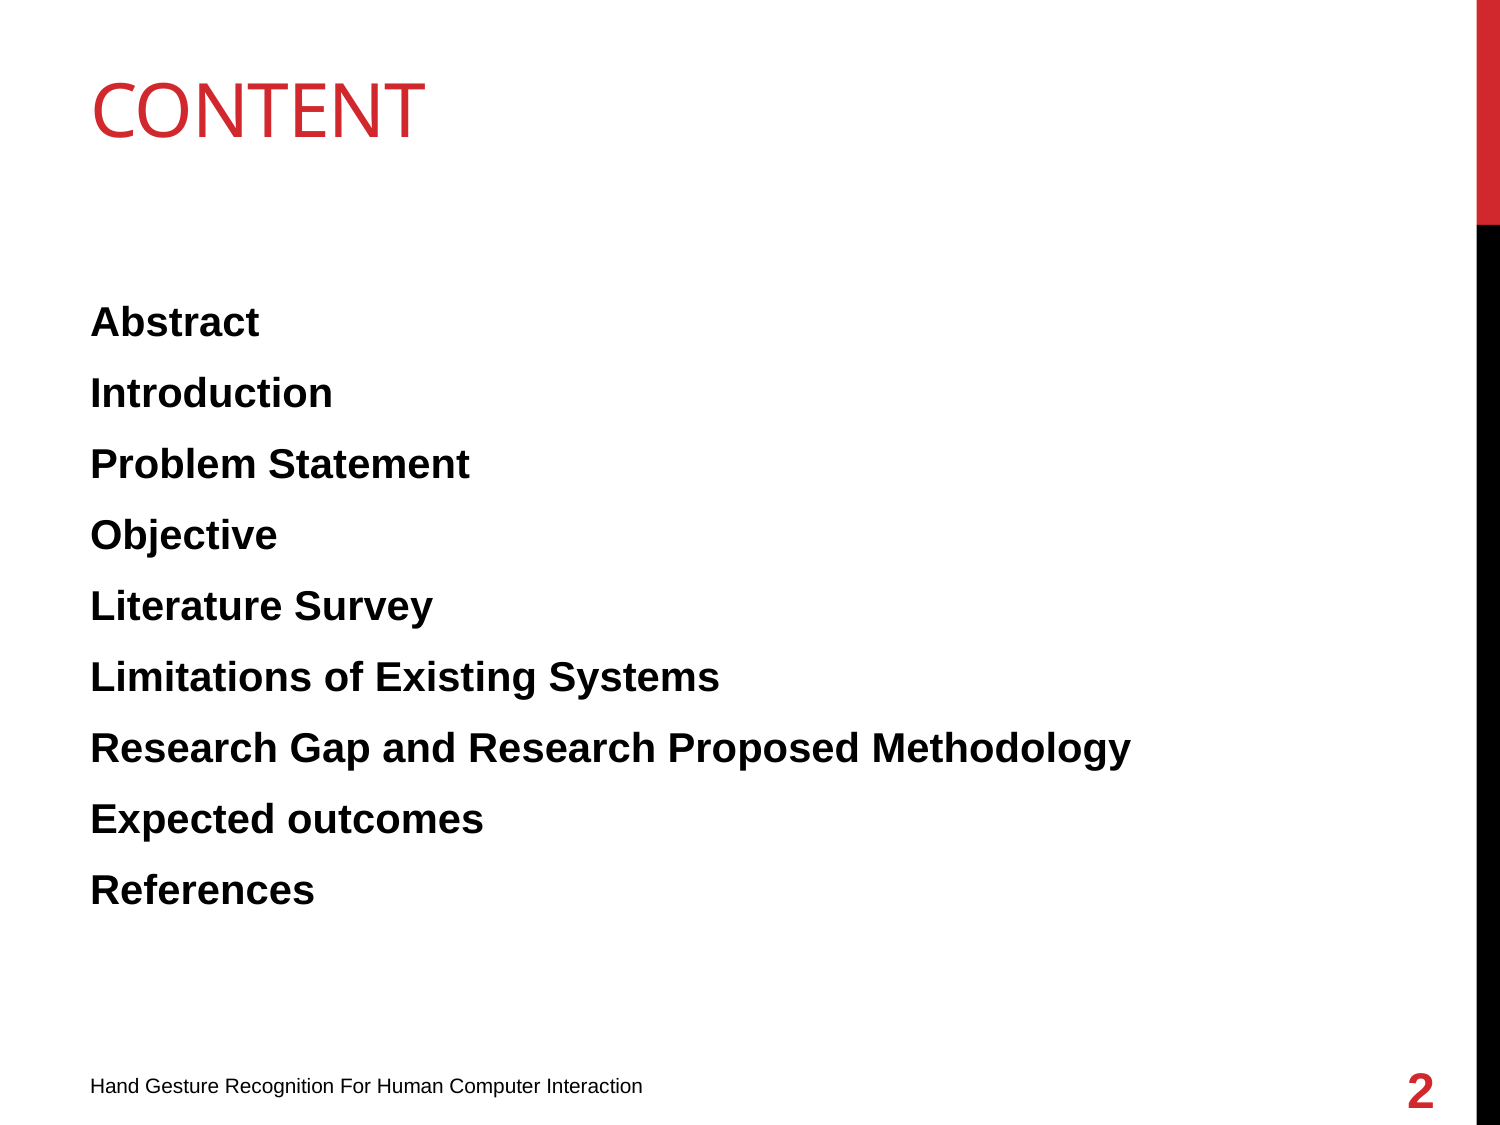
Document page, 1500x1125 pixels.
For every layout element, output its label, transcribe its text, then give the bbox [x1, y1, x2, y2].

list Abstract Introduction Problem Statement Objective Literature Survey Limitations of Existing Systems Research Gap and Research Proposed Methodology Expected outcomes References [75, 287, 1325, 1005]
footer Hand Gesture Recognition For Human Computer Interaction [75, 1065, 1475, 1112]
title Content [75, 25, 1025, 250]
slide_number 2 [1392, 1058, 1500, 1119]
